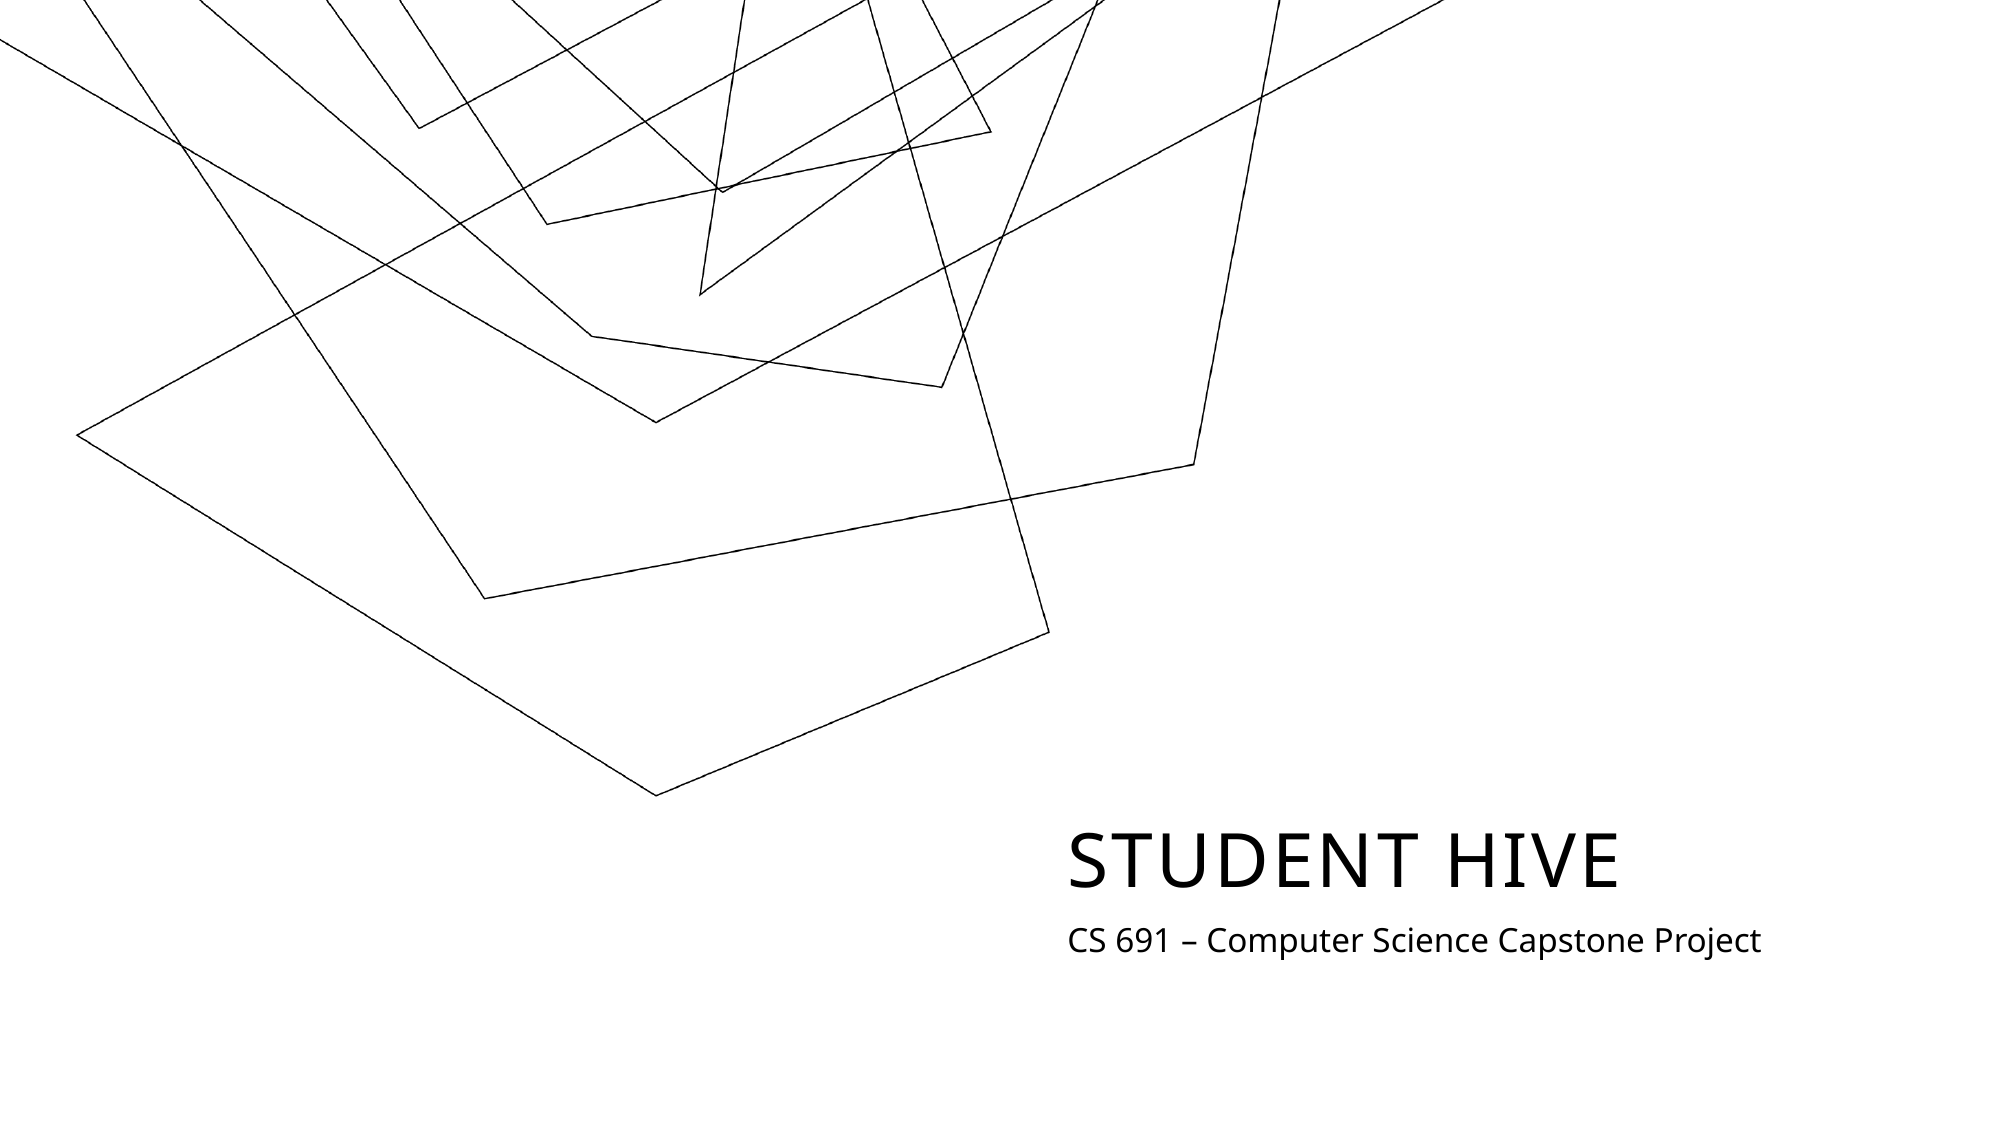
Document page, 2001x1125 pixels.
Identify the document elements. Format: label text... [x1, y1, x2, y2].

title STUDENT HIVE [1052, 727, 1864, 912]
subtitle CS 691 – Computer Science Capstone Project [1052, 916, 1864, 982]
picture [0, 0, 1557, 830]
